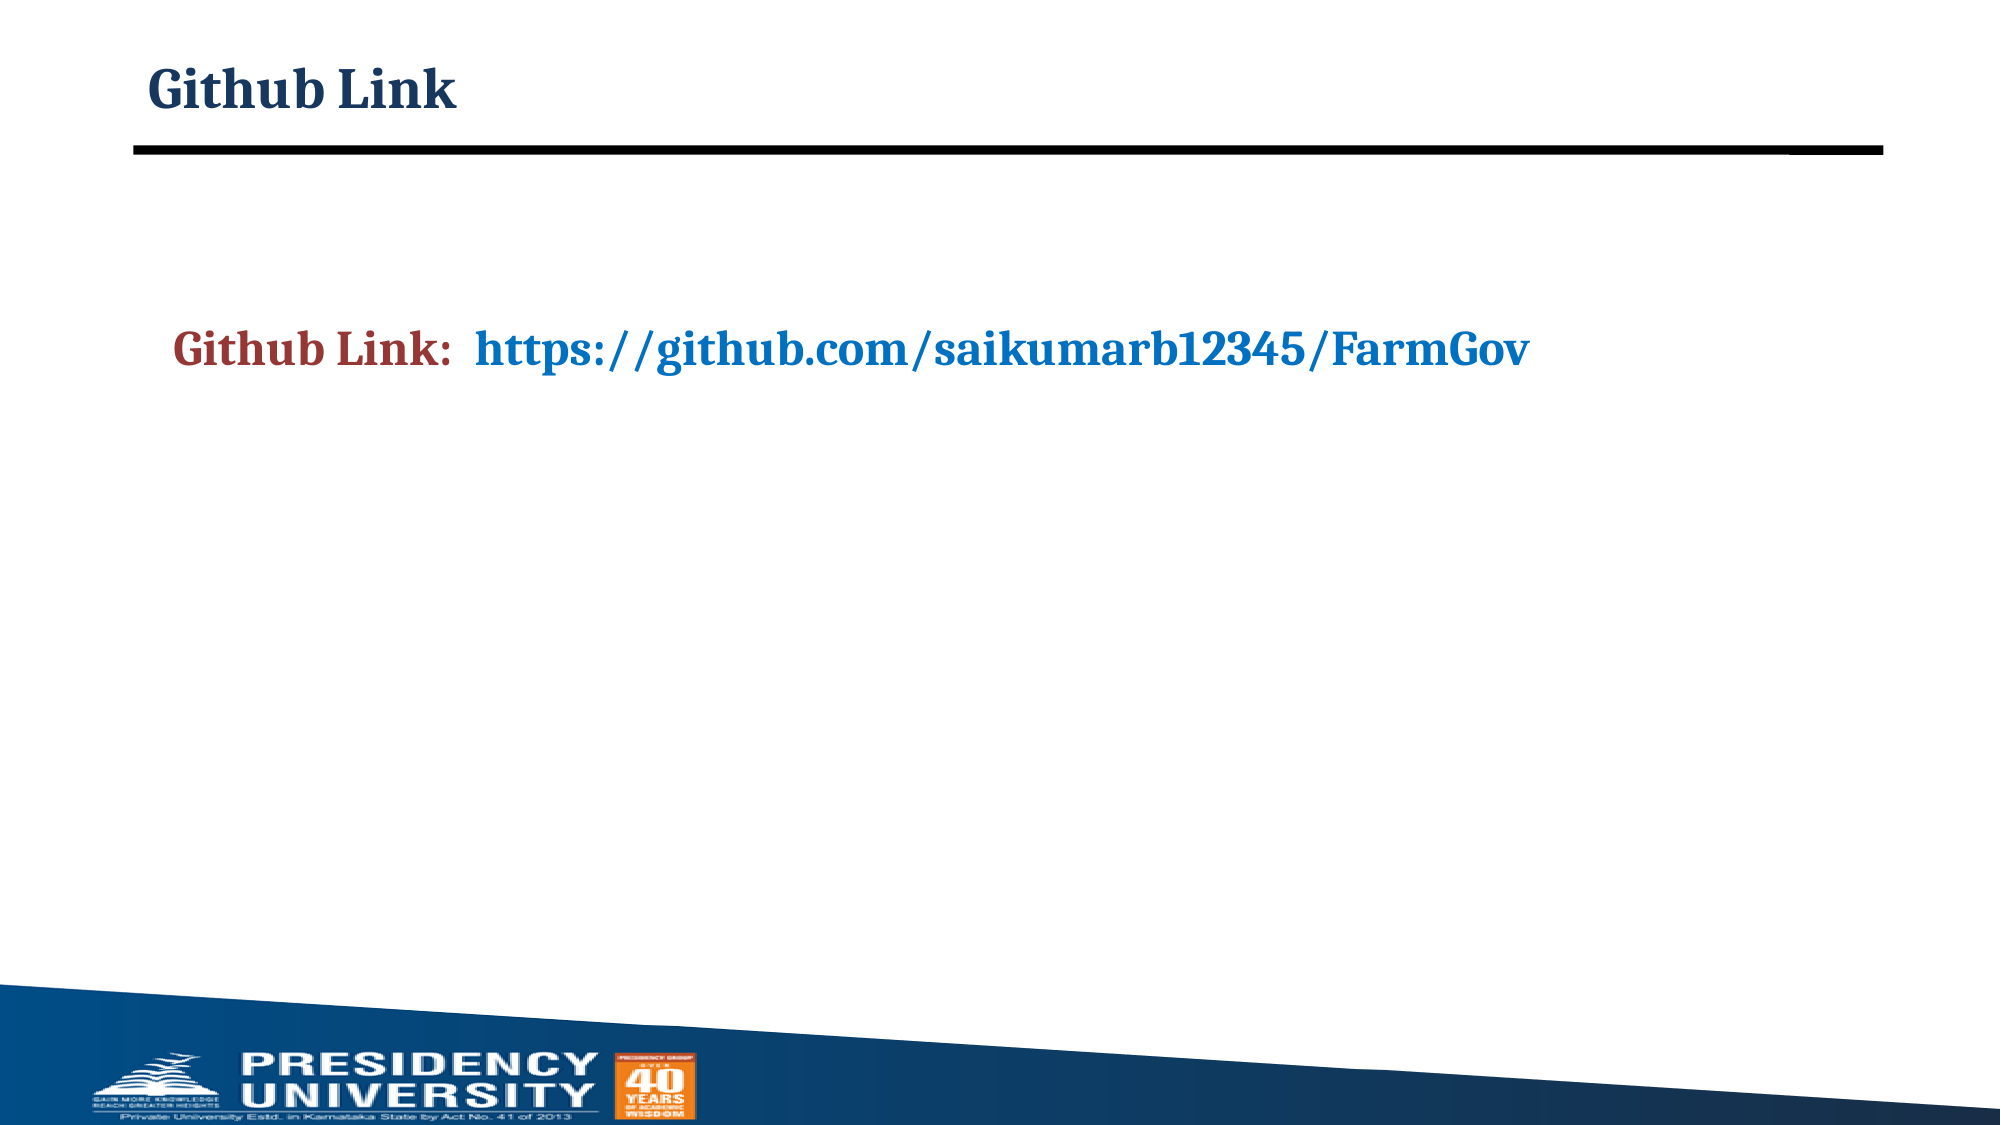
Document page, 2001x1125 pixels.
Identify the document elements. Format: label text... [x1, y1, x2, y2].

list Github Link: https://github.com/saikumarb12345/FarmGov [133, 187, 1884, 1000]
title Github Link [133, 45, 1884, 125]
picture [0, 982, 2000, 1125]
